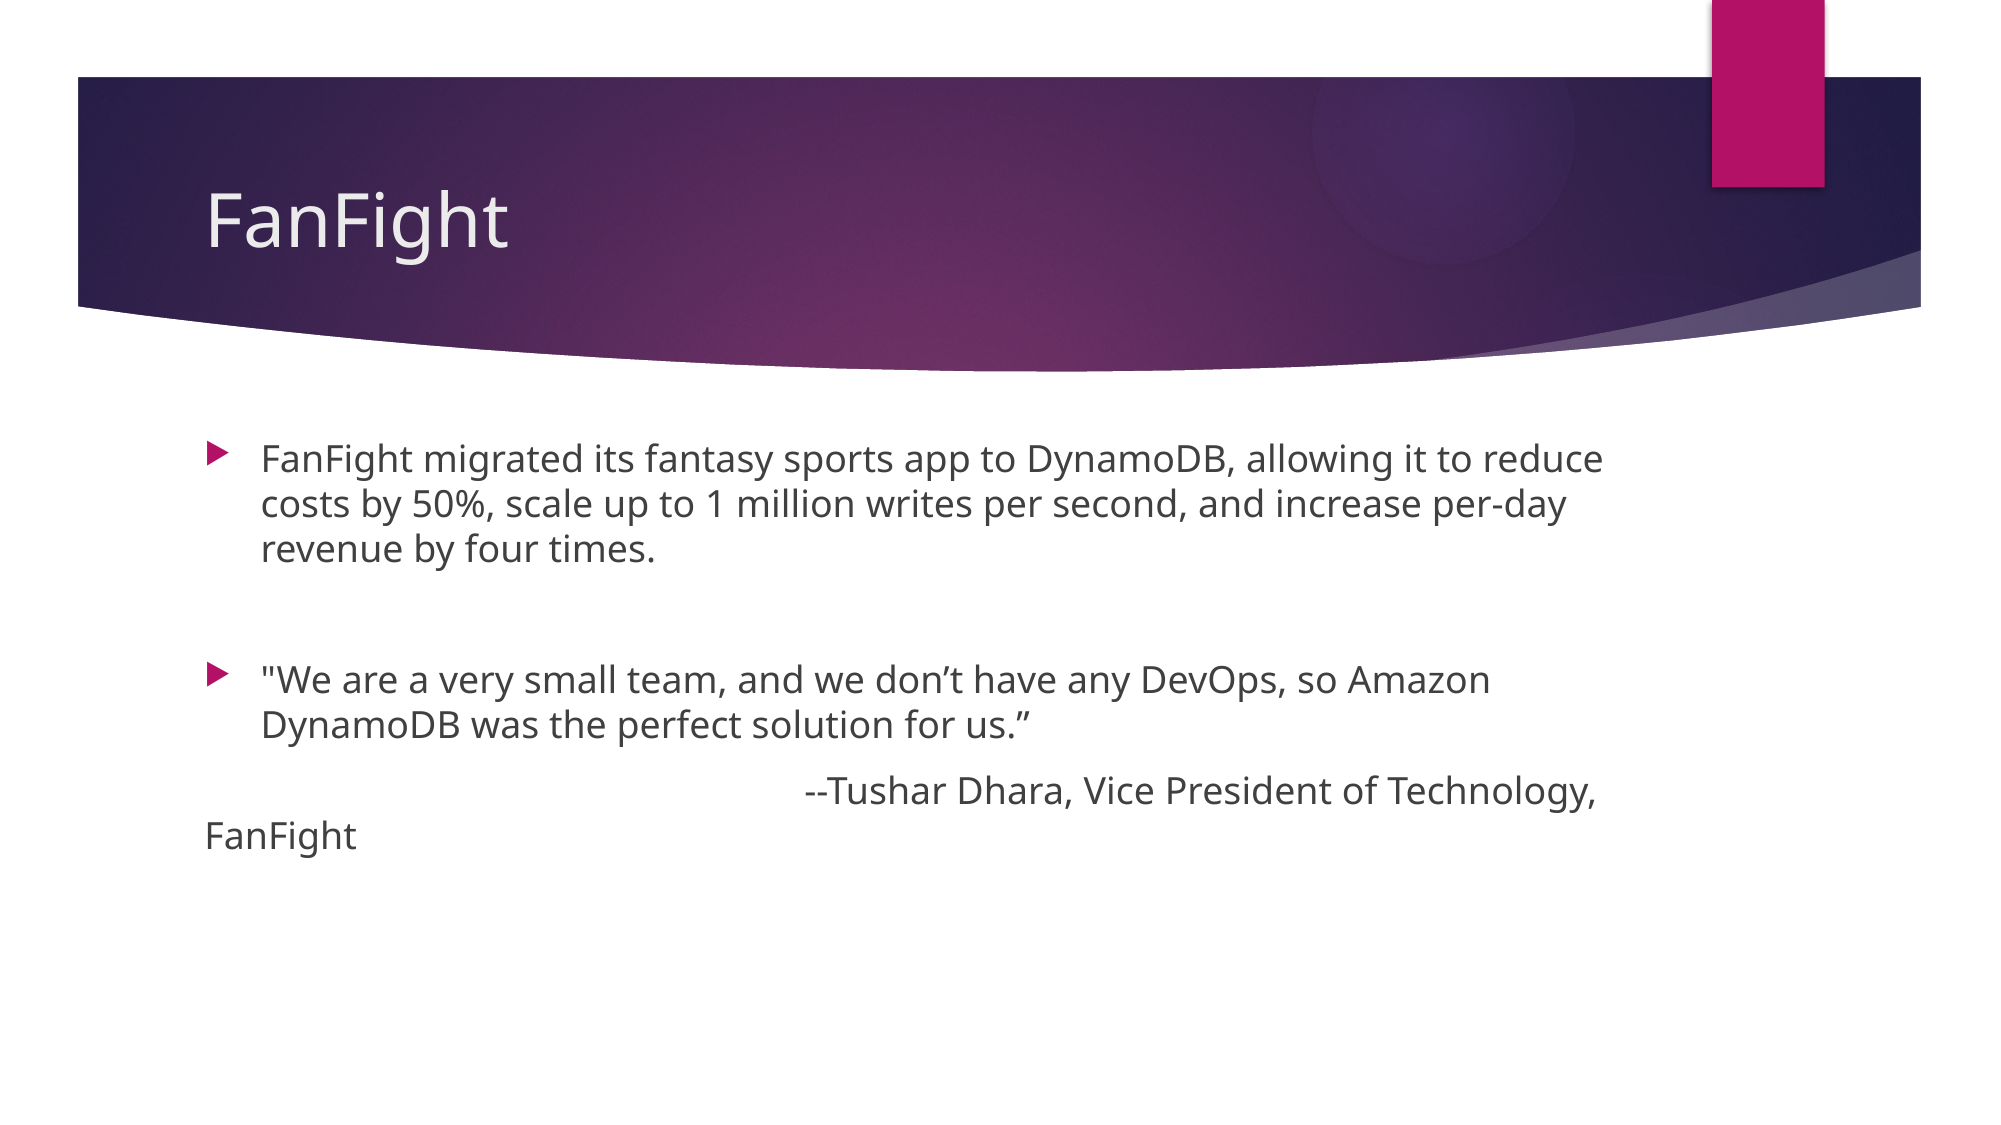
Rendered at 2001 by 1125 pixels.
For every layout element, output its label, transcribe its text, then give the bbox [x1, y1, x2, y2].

title FanFight [189, 159, 1627, 276]
list FanFight migrated its fantasy sports app to DynamoDB, allowing it to reduce costs by 50%, scale up to 1 million writes per second, and increase per-day revenue by four times. "We are a very small team, and we don’t have any DevOps, so Amazon DynamoDB was the perfect solution for us.” --Tushar Dhara, Vice President of Technology, FanFight [189, 427, 1638, 988]
